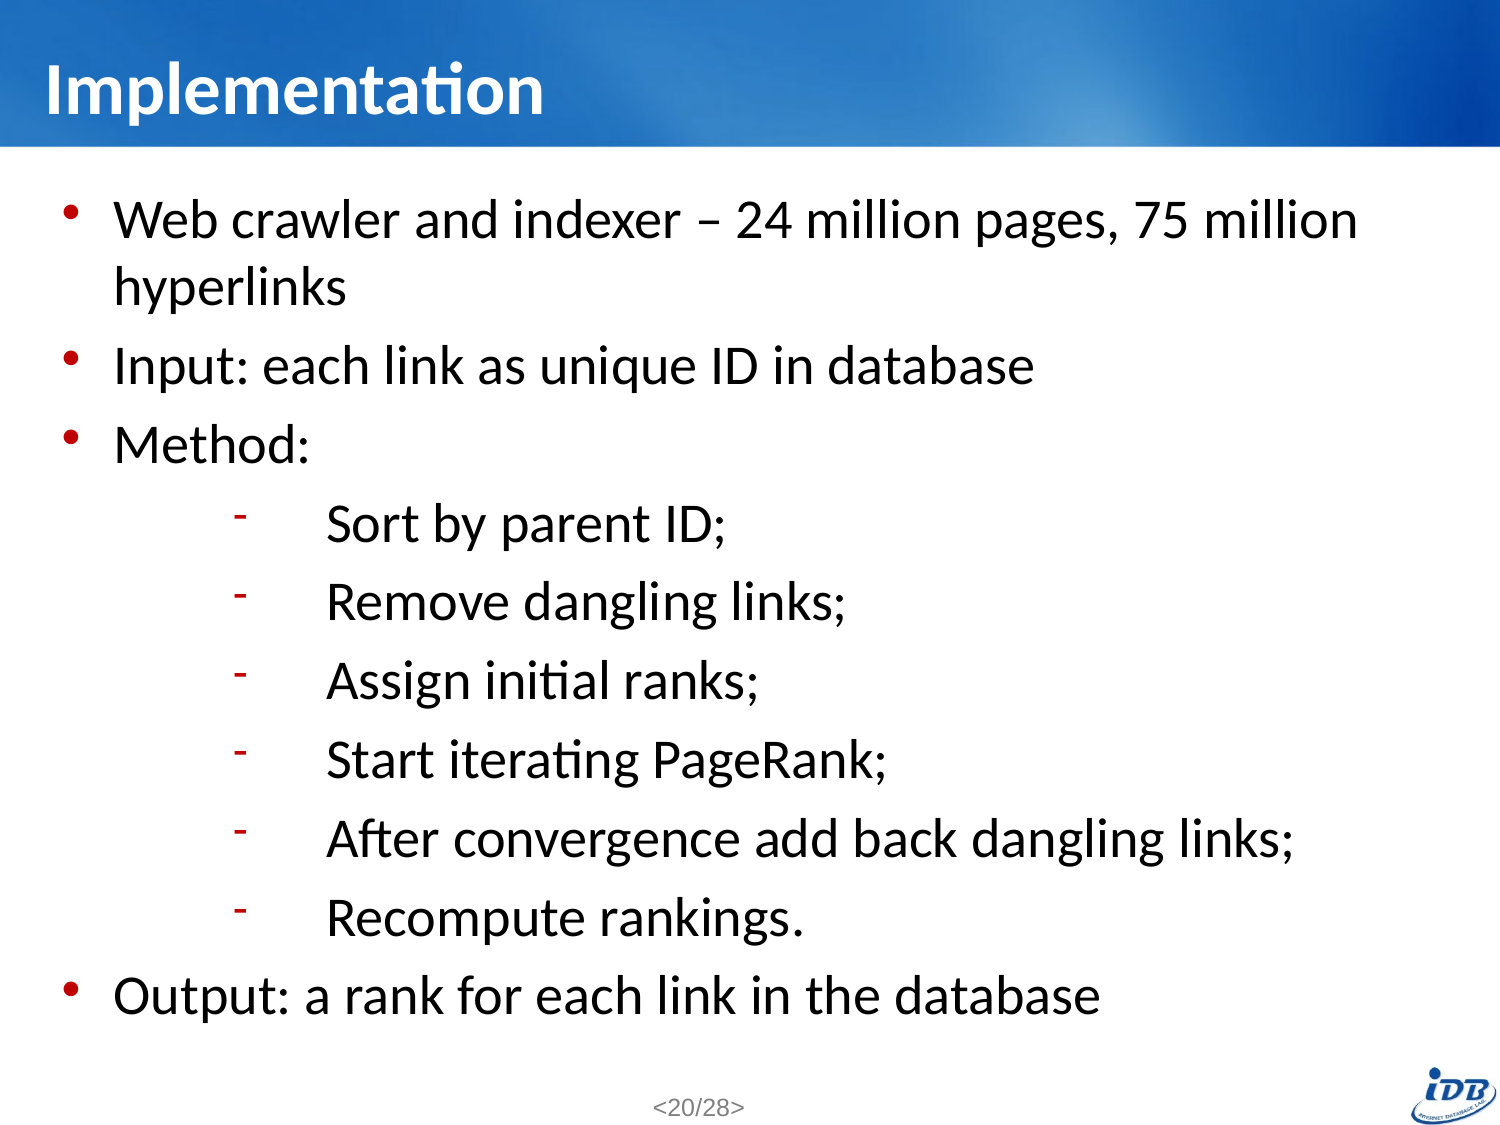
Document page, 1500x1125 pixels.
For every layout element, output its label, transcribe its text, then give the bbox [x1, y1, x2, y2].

list Web crawler and indexer – 24 million pages, 75 million hyperlinks Input: each link as unique ID in database Method: Sort by parent ID; Remove dangling links; Assign initial ranks; Start iterating PageRank; After convergence add back dangling links; Recompute rankings. Output: a rank for each link in the database [29, 174, 1471, 1071]
title Implementation [29, 19, 1471, 149]
picture [0, 0, 1500, 1125]
